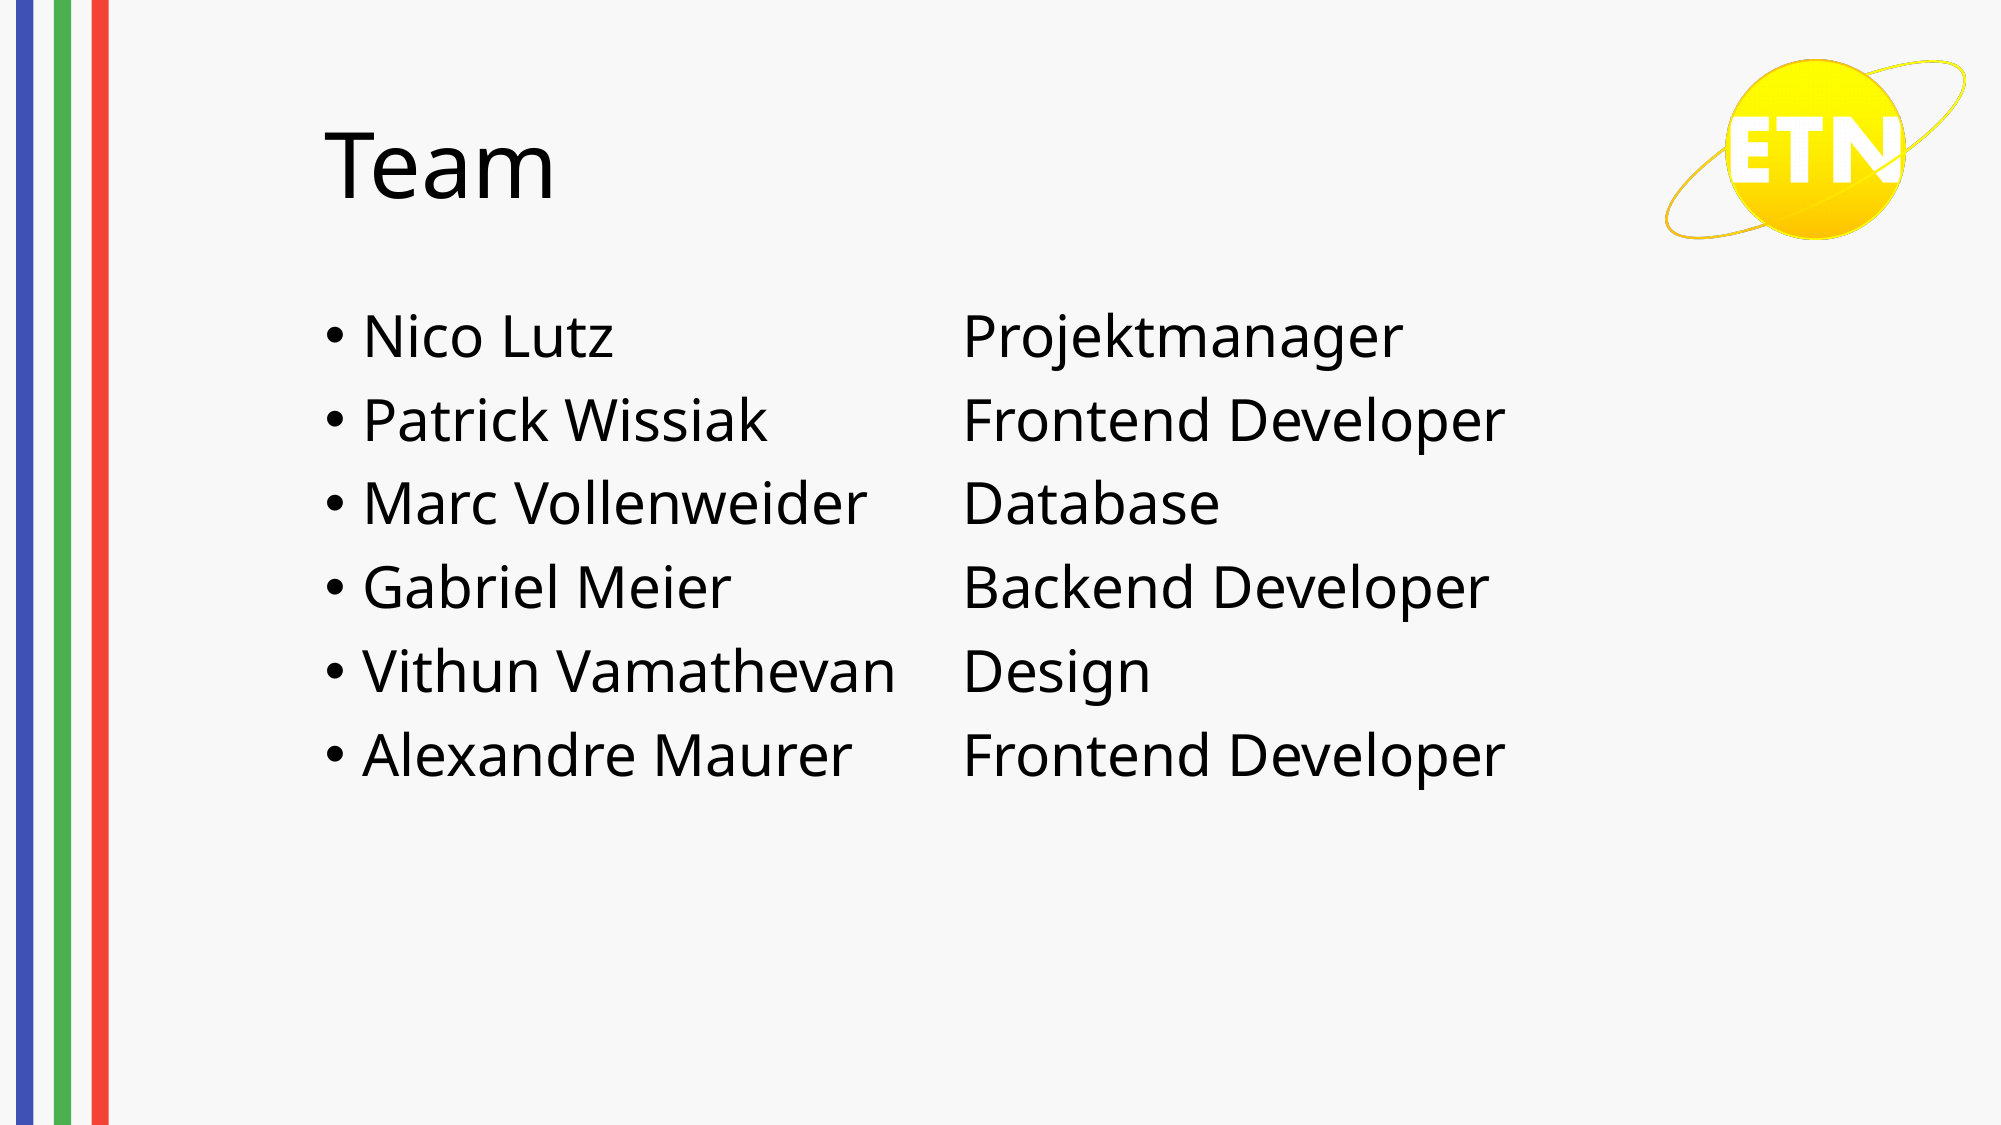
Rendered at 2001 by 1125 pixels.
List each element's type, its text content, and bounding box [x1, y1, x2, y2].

title Team [310, 59, 1863, 278]
picture [1863, 59, 1966, 240]
list Nico Lutz Projektmanager Patrick Wissiak Frontend Developer Marc Vollenweider Database Gabriel Meier Backend Developer Vithun Vamathevan Design Alexandre Maurer Frontend Developer [310, 299, 1863, 1014]
